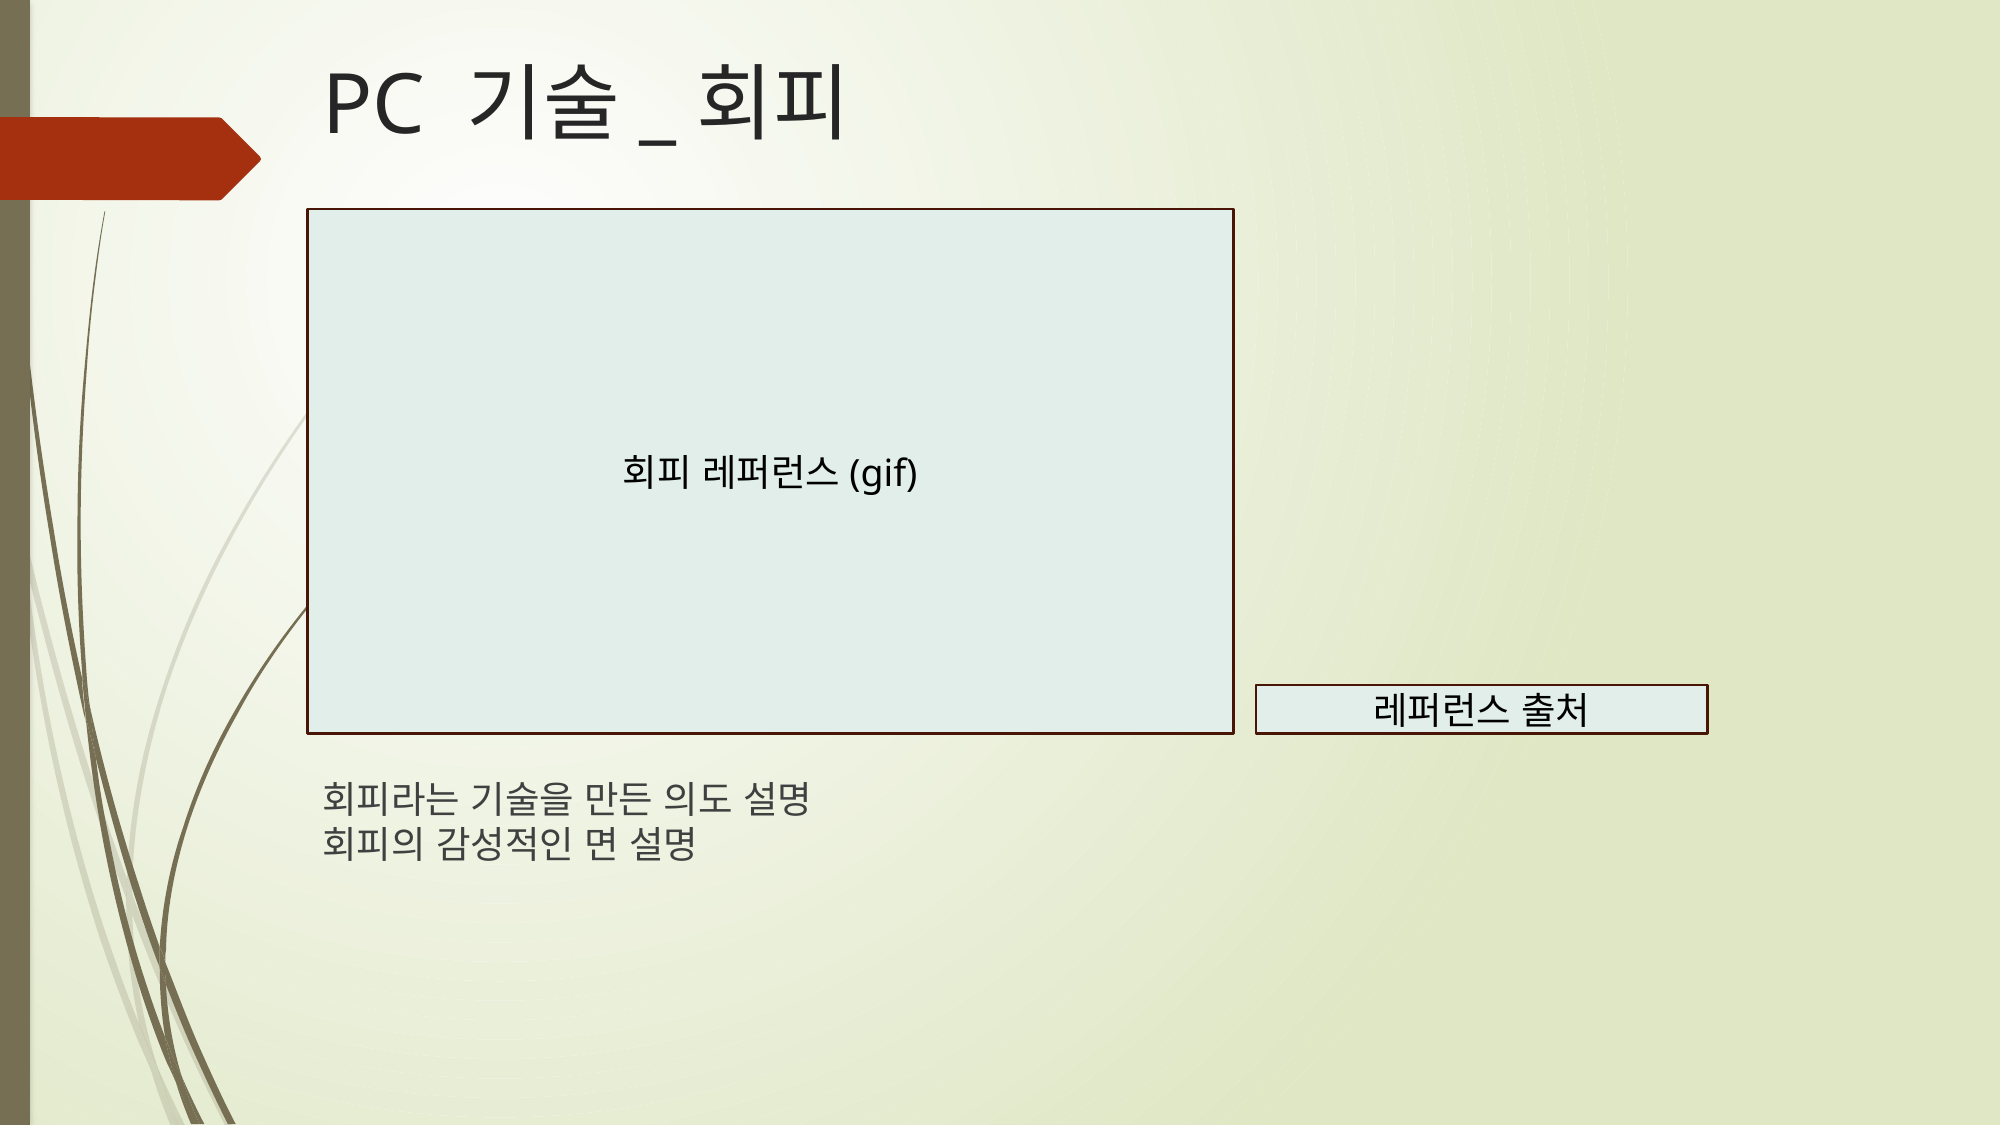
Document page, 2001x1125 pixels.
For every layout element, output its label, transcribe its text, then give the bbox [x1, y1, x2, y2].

text_box 회피 레퍼런스(gif) [306, 208, 1235, 735]
title PC 기술_회피 [307, 42, 1887, 174]
text_box 레퍼런스 출처 [1255, 684, 1709, 735]
list 회피라는 기술을 만든 의도 설명 회피의 감성적인 면 설명 [307, 768, 1887, 1099]
